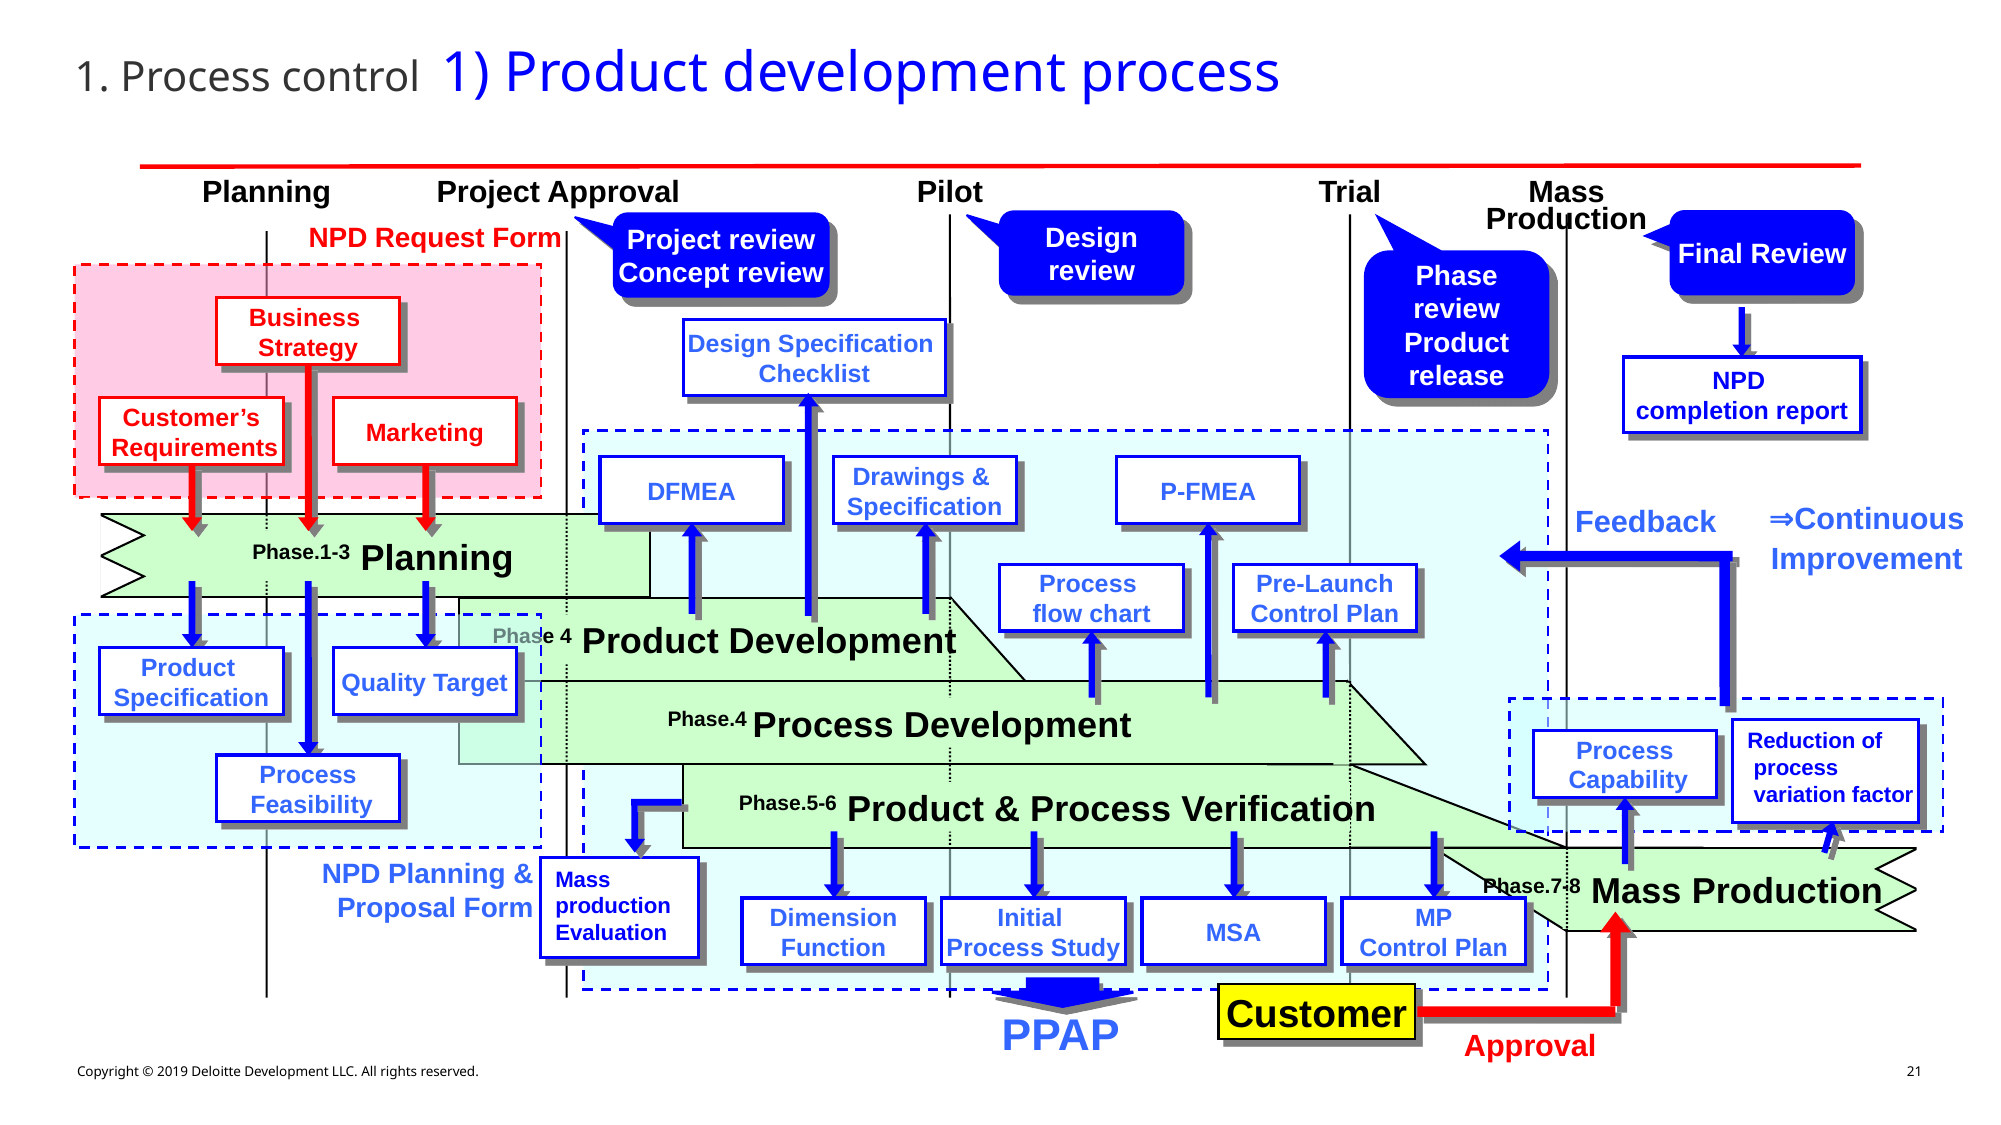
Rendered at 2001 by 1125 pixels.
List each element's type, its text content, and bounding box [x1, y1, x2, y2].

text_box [1116, 456, 1301, 698]
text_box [83, 497, 594, 615]
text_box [332, 397, 517, 532]
title 1. Process control 1) Product development process [74, 10, 1918, 127]
text_box ⇒Continuous Improvement [1741, 495, 1992, 576]
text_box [833, 456, 1017, 615]
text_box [1532, 730, 1717, 865]
text_box Approval [1425, 1021, 1636, 1063]
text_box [166, 172, 1684, 762]
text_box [1530, 830, 1934, 948]
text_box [683, 764, 1527, 848]
text_box [74, 264, 161, 498]
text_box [332, 580, 517, 715]
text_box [599, 456, 678, 615]
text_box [999, 564, 1111, 698]
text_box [941, 831, 1126, 965]
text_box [216, 297, 401, 532]
table_cell Collaborate between HR and departments is doing, but not constant. There are gap between departments. Don’t know how far the effect is. [1526, 830, 1720, 948]
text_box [99, 580, 215, 715]
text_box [1141, 831, 1326, 965]
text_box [166, 724, 1684, 998]
text_box PPAP [952, 1006, 1169, 1060]
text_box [99, 397, 211, 532]
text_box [1341, 831, 1526, 965]
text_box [1732, 719, 1919, 853]
text_box Final Review [1688, 211, 1854, 295]
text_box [741, 831, 926, 965]
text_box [458, 680, 1426, 767]
text_box [74, 614, 161, 848]
text_box [1688, 698, 1943, 832]
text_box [683, 318, 946, 616]
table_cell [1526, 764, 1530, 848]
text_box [630, 801, 682, 853]
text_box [1623, 306, 1862, 433]
text_box Feedback [1688, 498, 1730, 539]
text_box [522, 623, 994, 679]
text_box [1232, 564, 1417, 698]
text_box Customer [1218, 1006, 1415, 1039]
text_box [216, 580, 401, 822]
